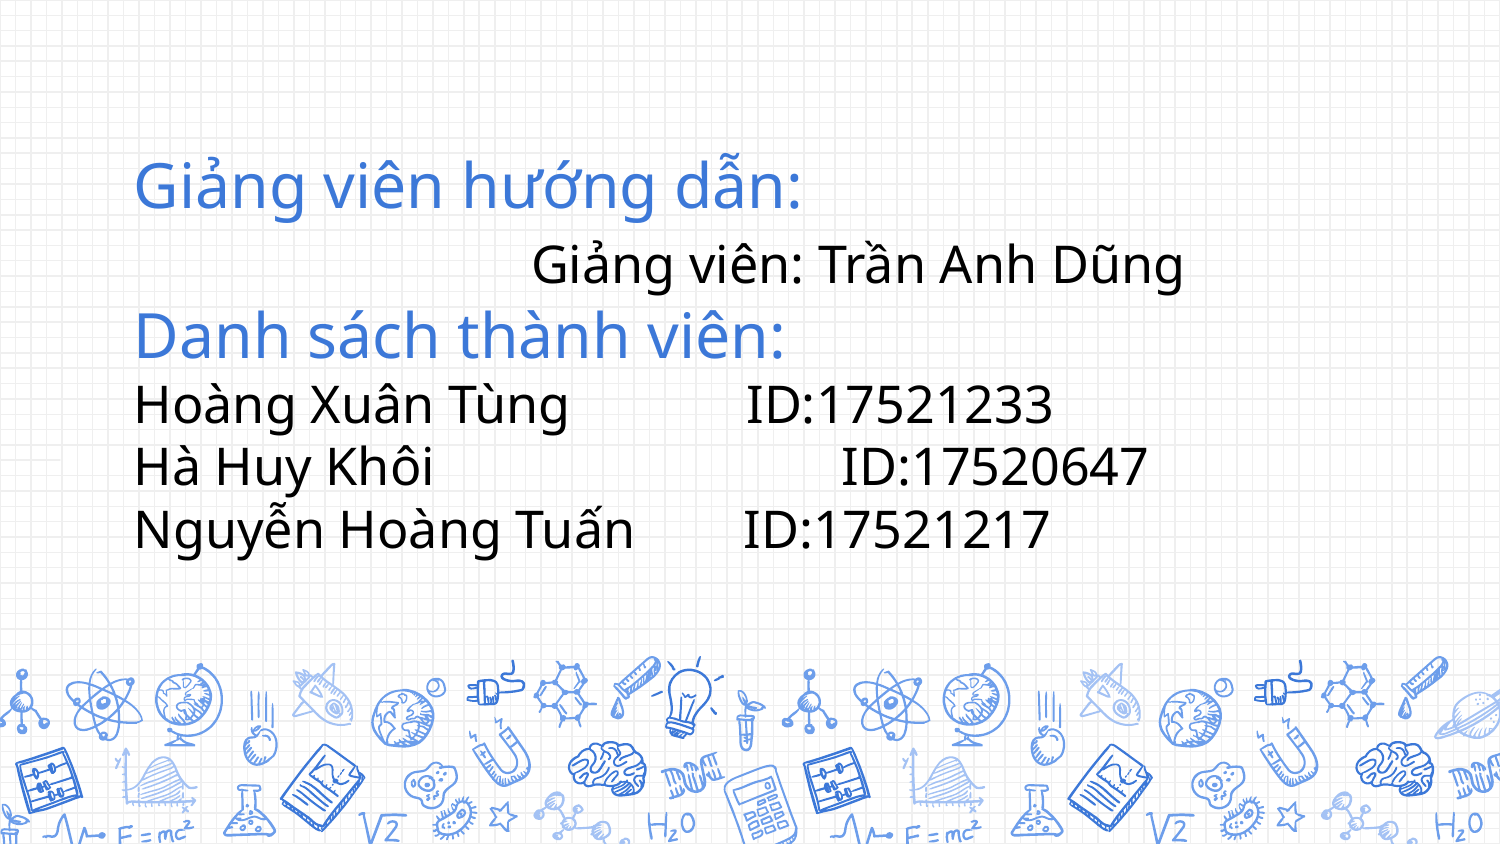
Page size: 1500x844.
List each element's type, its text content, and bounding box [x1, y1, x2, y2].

title Giảng viên hướng dẫn: Giảng viên: Trần Anh Dũng Danh sách thành viên: Hoàng Xuân Tùng ID:17521233 Hà Huy Khôi ID:17520647 Nguyễn Hoàng Tuấn ID:17521217 [118, 102, 1346, 637]
